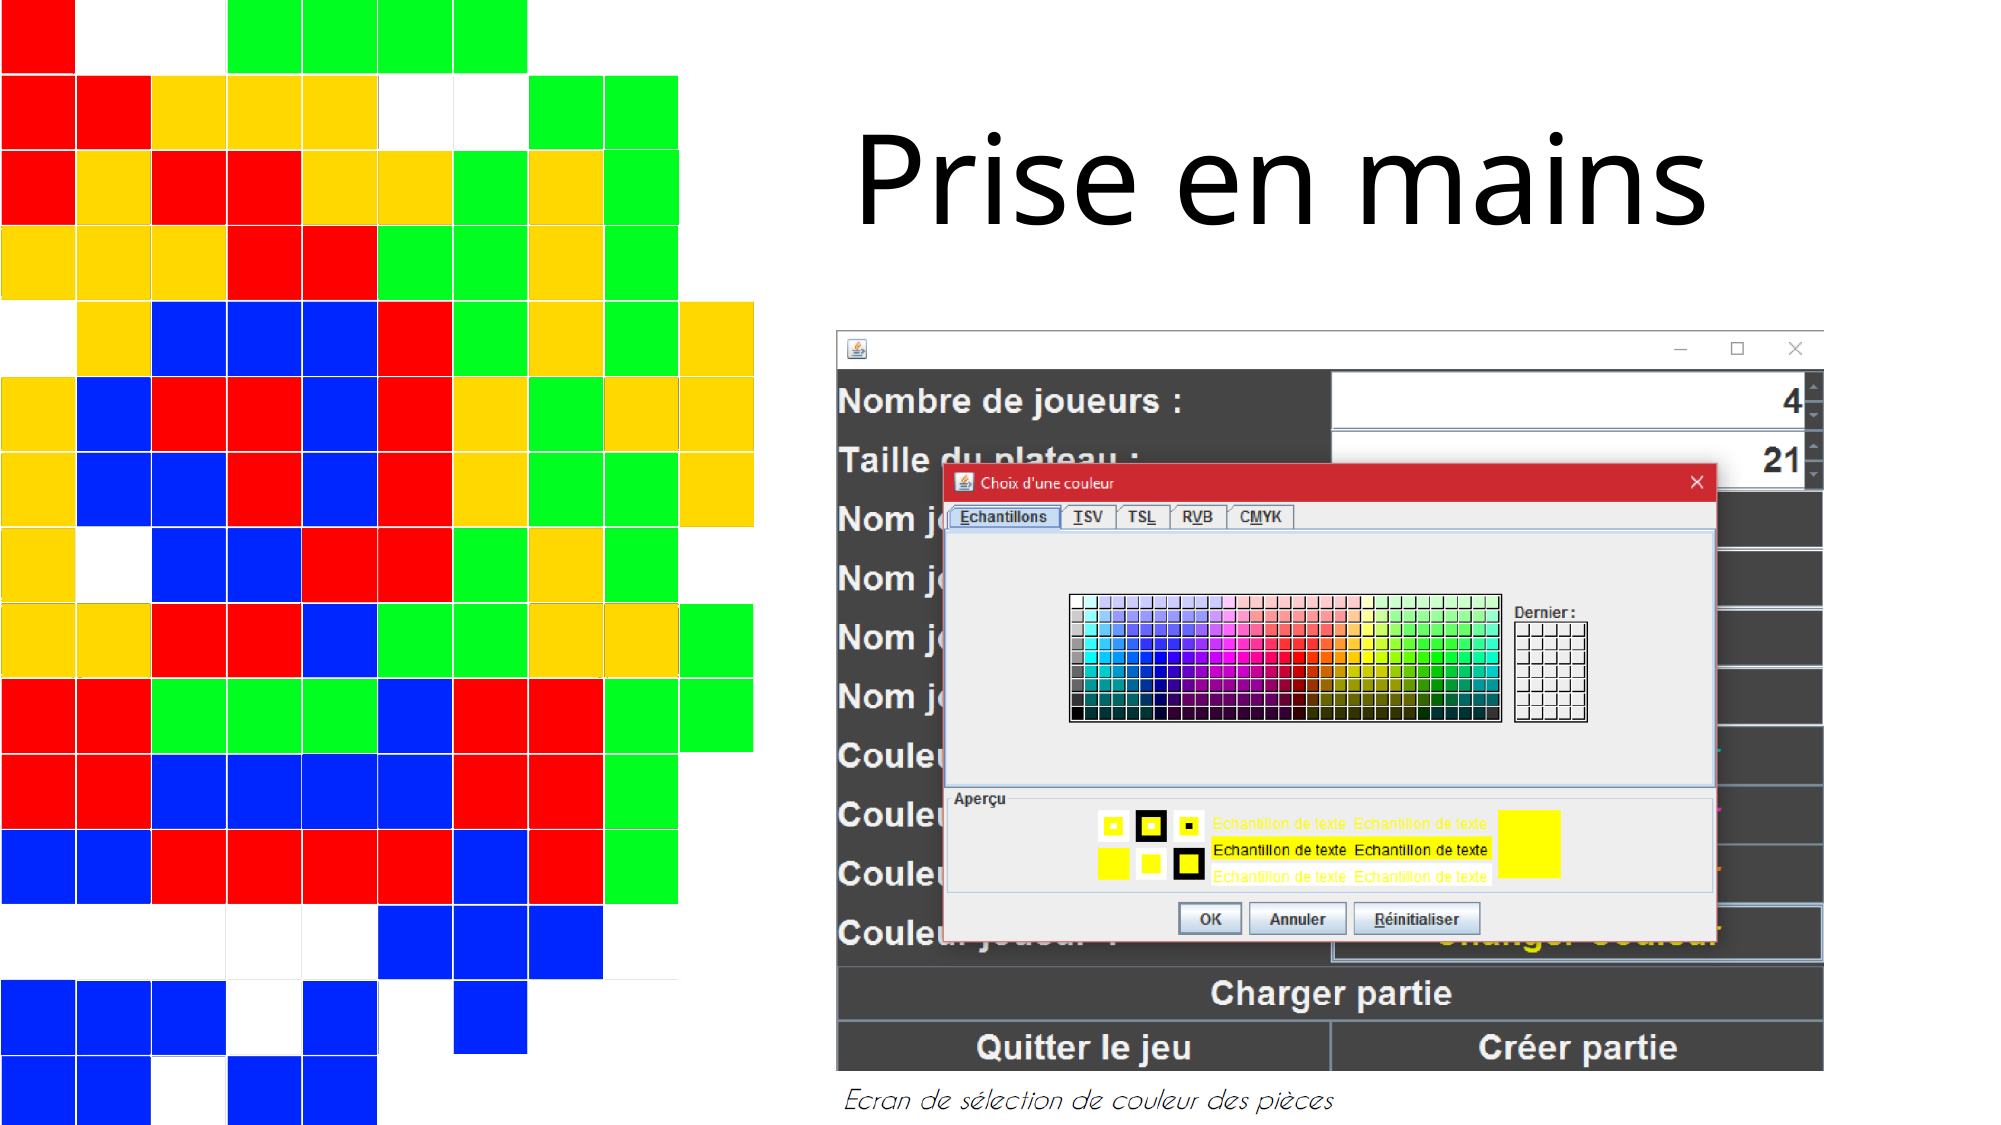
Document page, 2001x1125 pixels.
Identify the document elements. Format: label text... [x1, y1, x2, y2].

title Prise en mains [755, 99, 1808, 260]
picture [0, 0, 755, 1125]
picture [829, 323, 1851, 1125]
